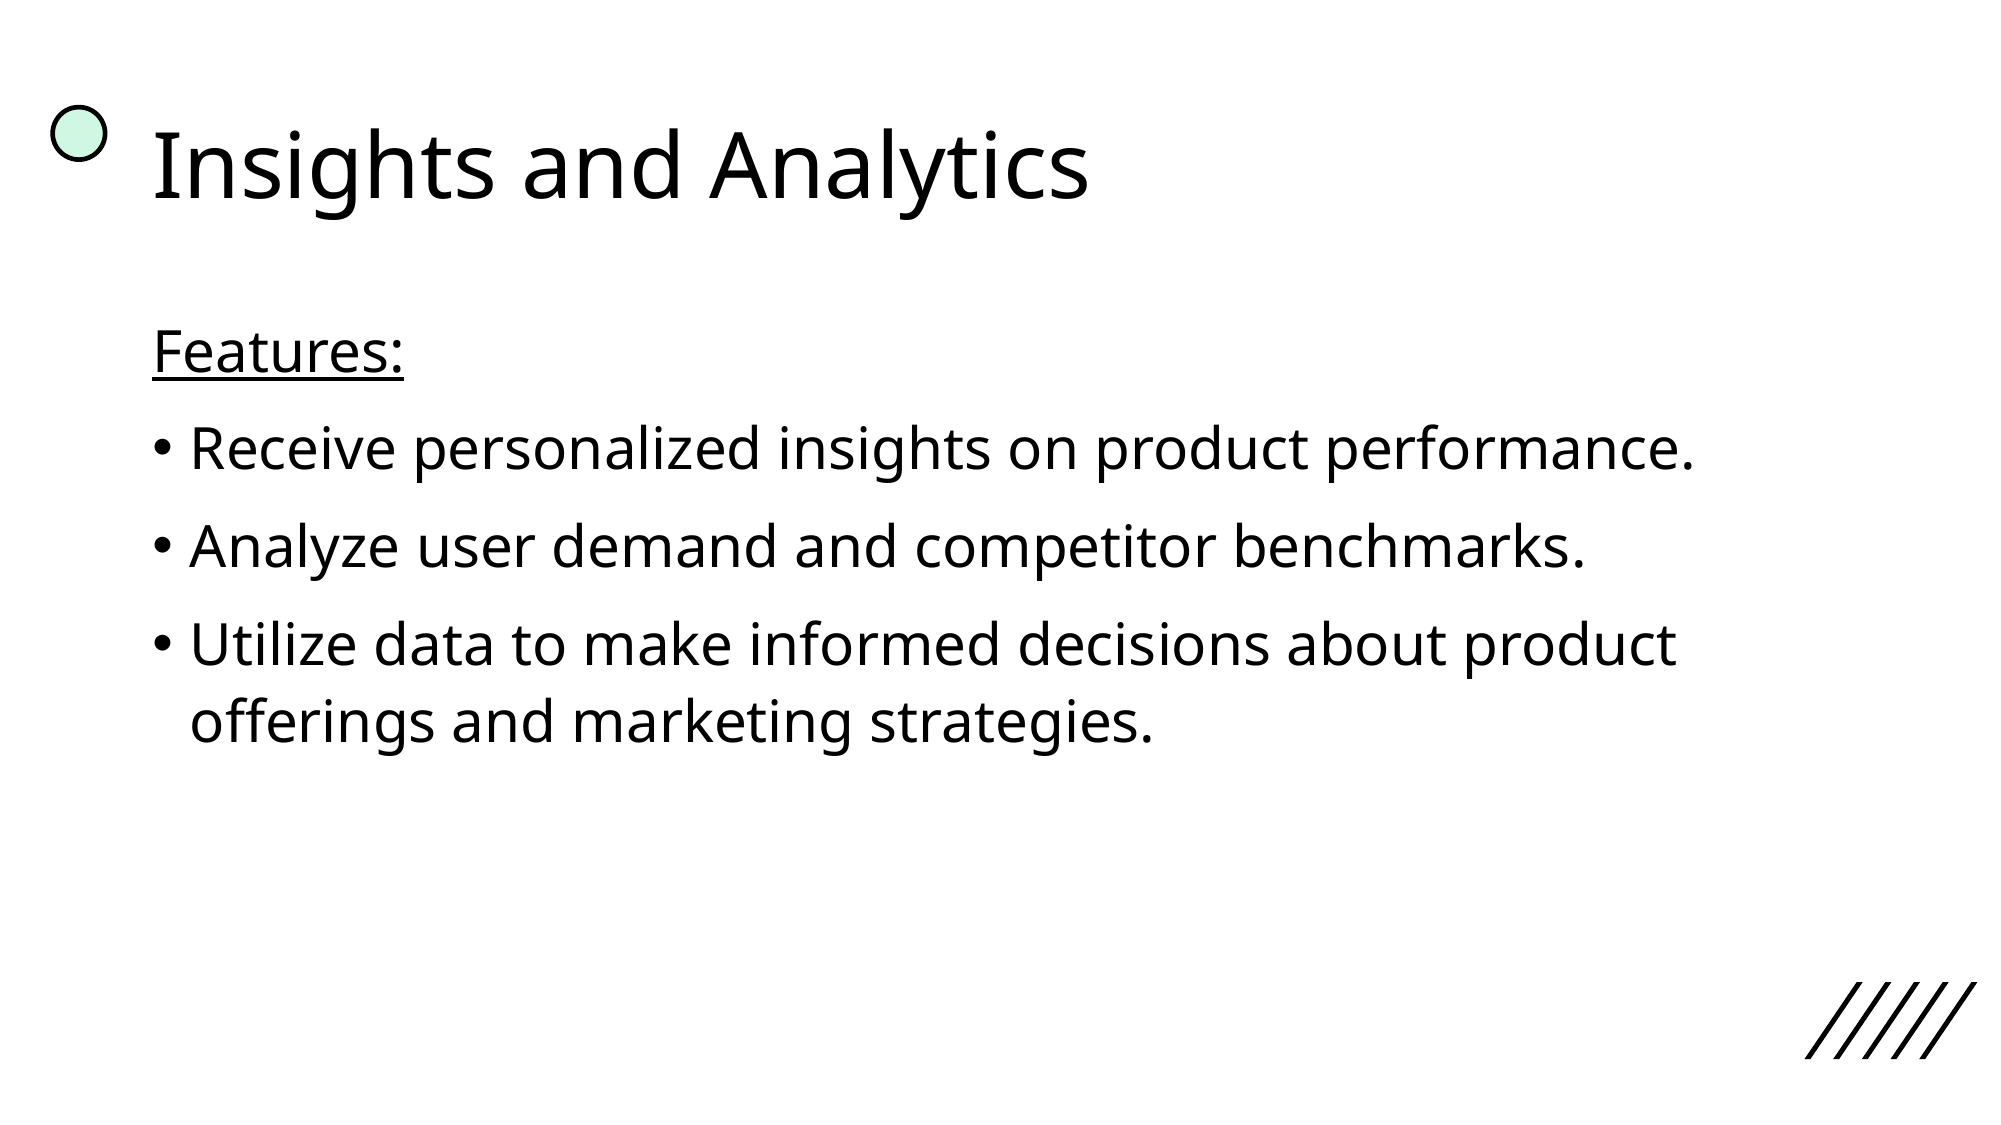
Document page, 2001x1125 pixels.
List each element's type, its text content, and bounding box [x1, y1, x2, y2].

list Features: Receive personalized insights on product performance. Analyze user demand and competitor benchmarks. Utilize data to make informed decisions about product offerings and marketing strategies. [137, 299, 1863, 1014]
title Insights and Analytics [137, 59, 1863, 278]
